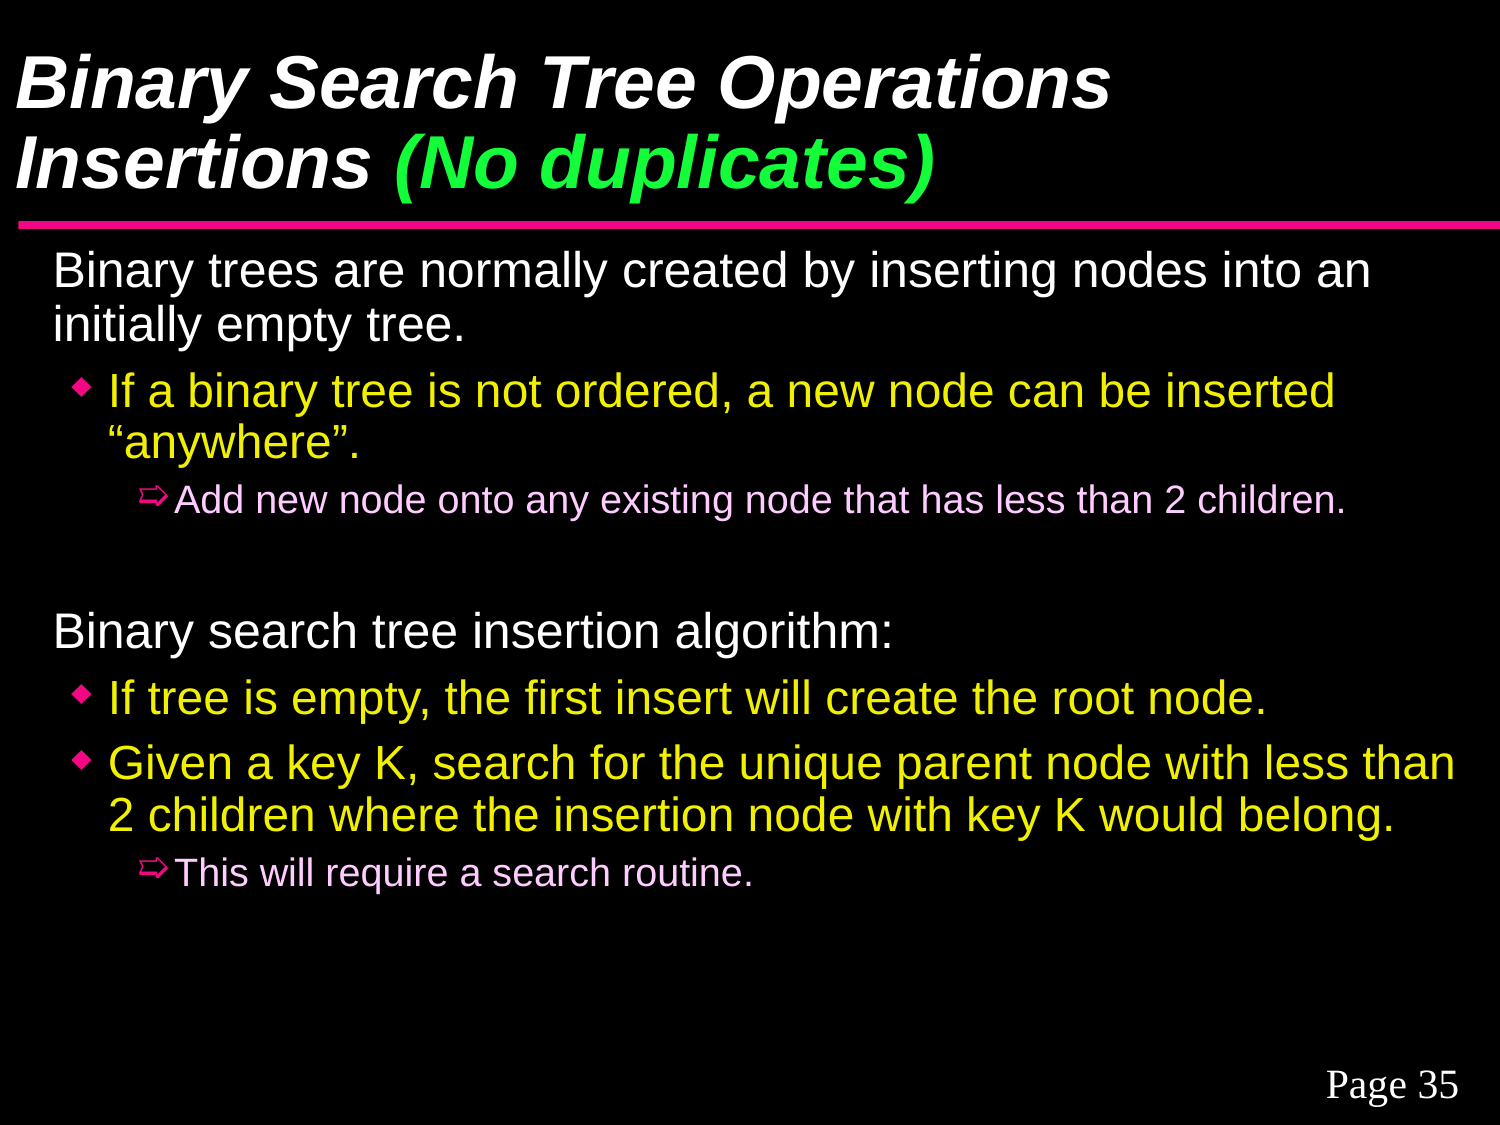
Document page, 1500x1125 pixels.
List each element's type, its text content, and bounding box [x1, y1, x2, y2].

title Binary Search Tree Operations Insertions (No duplicates) [0, 0, 1500, 213]
list Binary trees are normally created by inserting nodes into an initially empty tree. If a binary tree is not ordered, a new node can be inserted “anywhere”. Add new node onto any existing node that has less than 2 children. Binary search tree insertion algorithm: If tree is empty, the first insert will create the root node. Given a key K, search for the unique parent node with less than 2 children where the insertion node with key K would belong. This will require a search routine. [0, 237, 1475, 1050]
